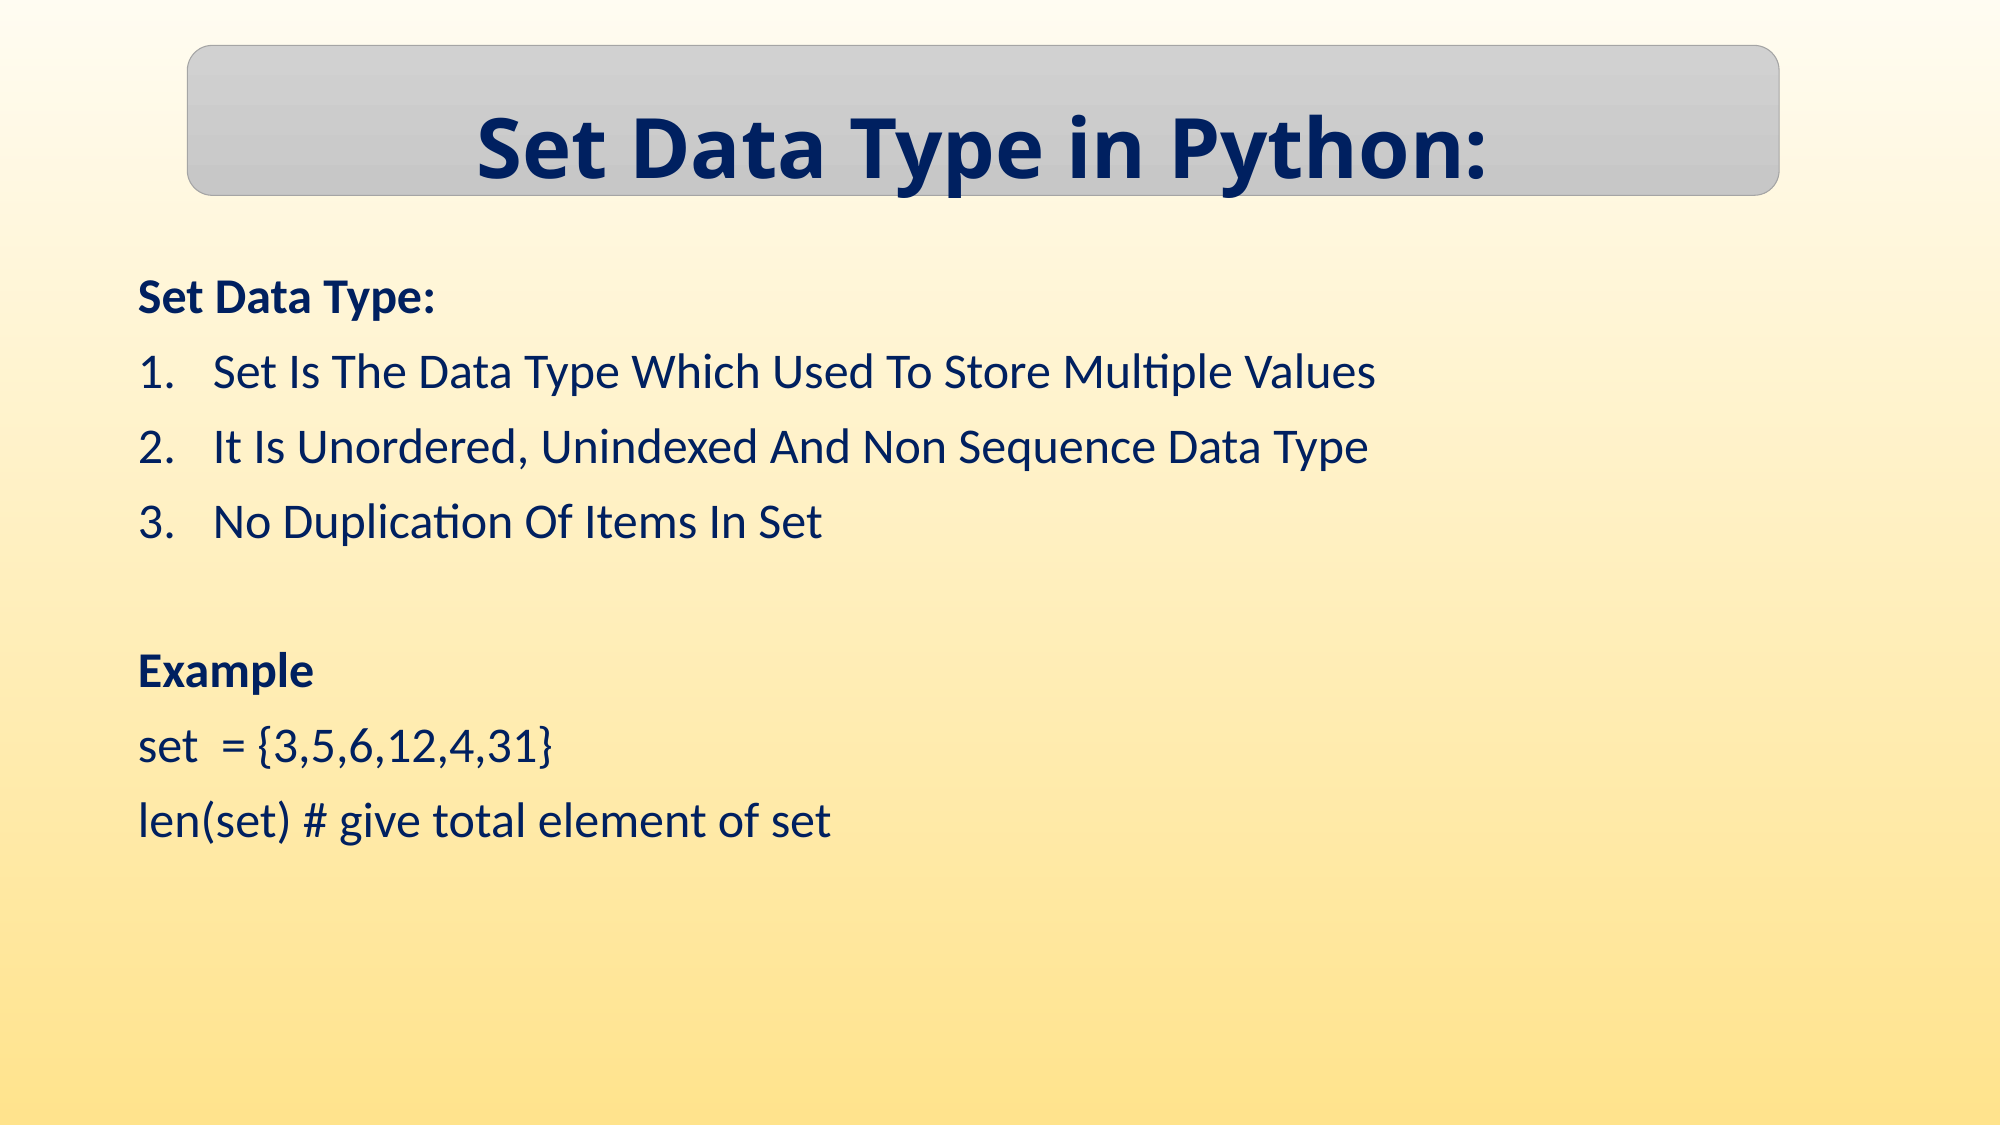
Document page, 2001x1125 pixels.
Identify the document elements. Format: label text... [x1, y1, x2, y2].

list Set Data Type: Set Is The Data Type Which Used To Store Multiple Values It Is Unordered, Unindexed And Non Sequence Data Type No Duplication Of Items In Set Example set = {3,5,6,12,4,31} len(set) # give total element of set [122, 263, 1848, 1090]
text_box Set Data Type in Python: [186, 44, 1780, 196]
